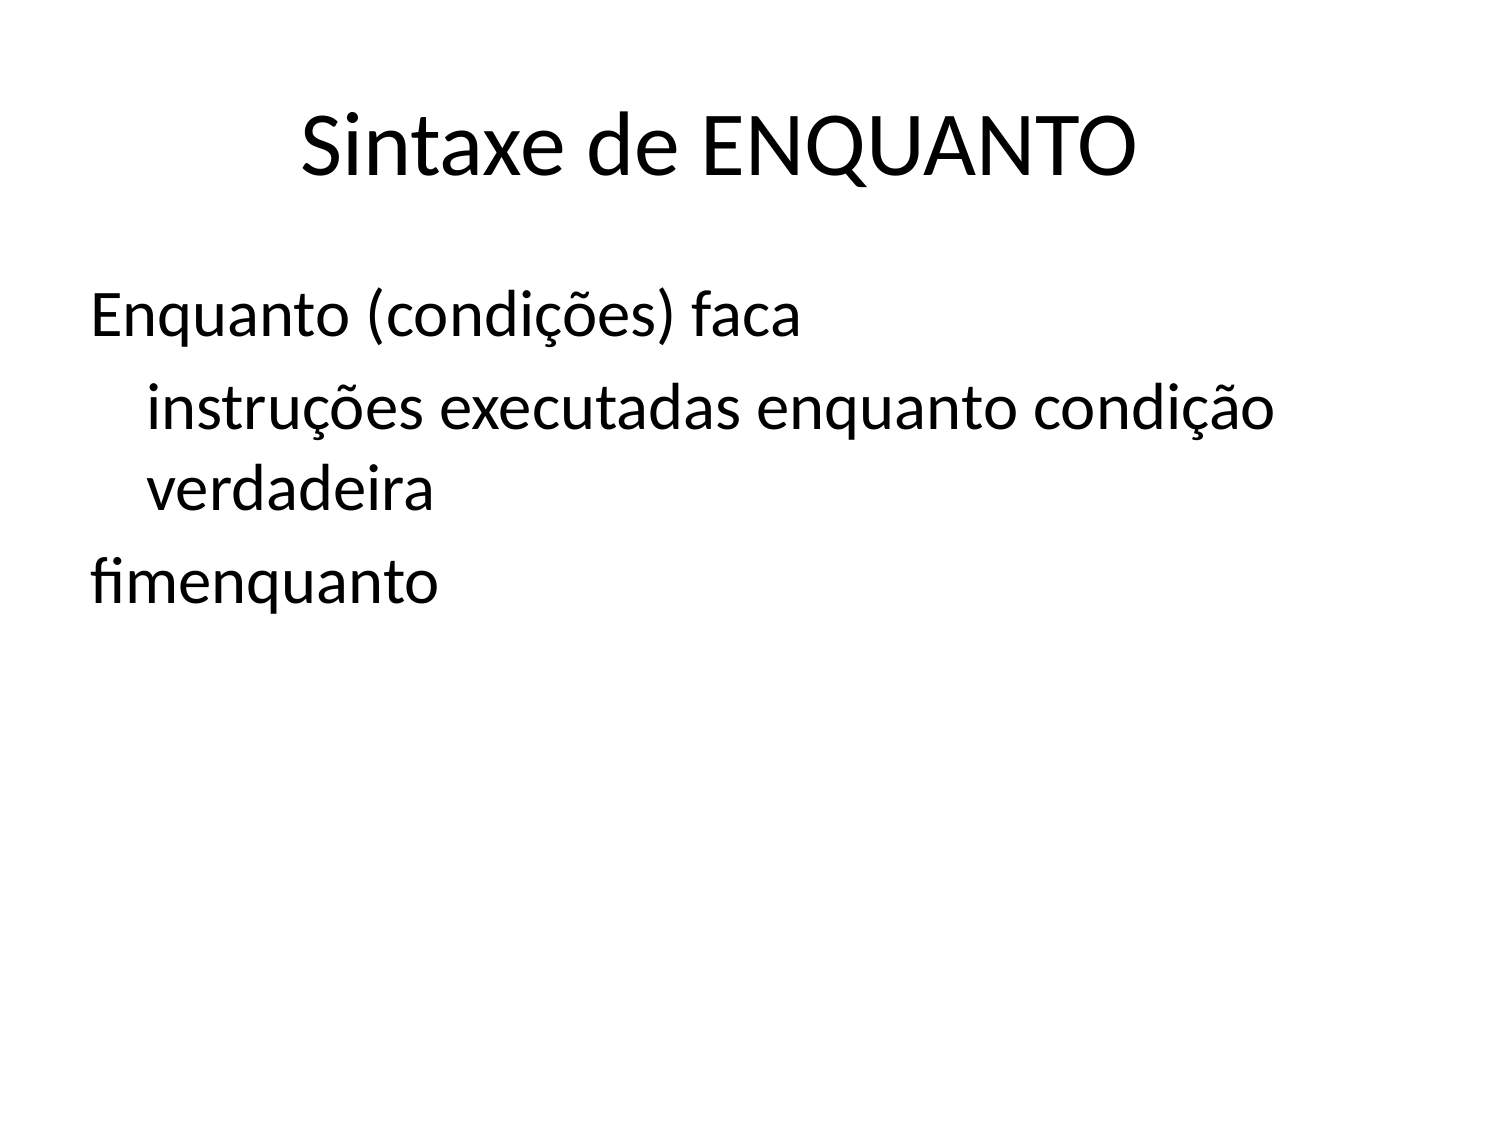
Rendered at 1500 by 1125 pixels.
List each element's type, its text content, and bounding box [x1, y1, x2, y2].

title Sintaxe de ENQUANTO [75, 45, 1425, 233]
list Enquanto (condições) faca instruções executadas enquanto condição verdadeira fimenquanto [75, 262, 1425, 1005]
